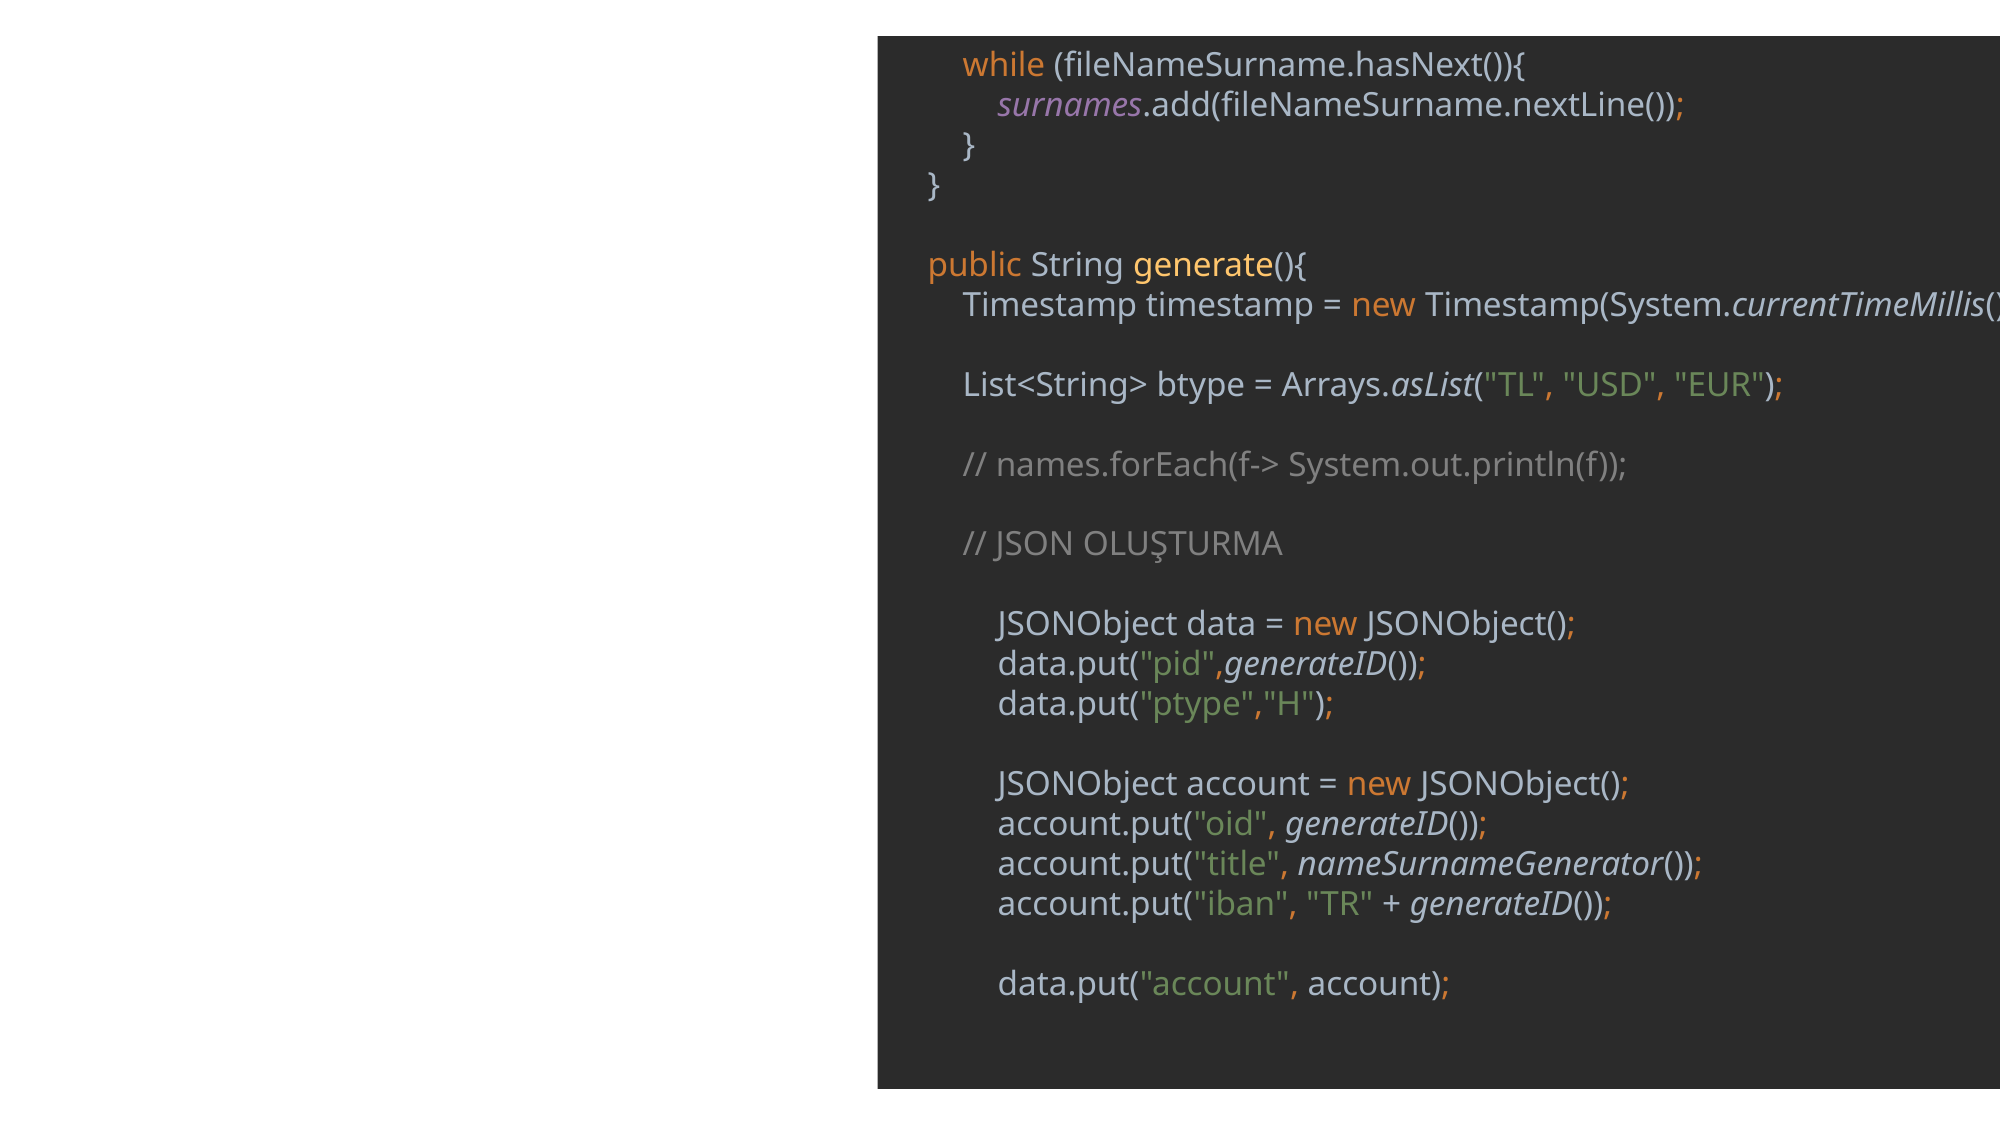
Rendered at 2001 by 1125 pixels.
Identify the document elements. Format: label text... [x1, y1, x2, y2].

text_box while (fileNameSurname.hasNext()){ surnames.add(fileNameSurname.nextLine()); } } public String generate(){ Timestamp timestamp = new Timestamp(System.currentTimeMillis()); List<String> btype = Arrays.asList("TL", "USD", "EUR"); // names.forEach(f-> System.out.println(f)); // JSON OLUŞTURMA JSONObject data = new JSONObject(); data.put("pid",generateID()); data.put("ptype","H"); JSONObject account = new JSONObject(); account.put("oid", generateID()); account.put("title", nameSurnameGenerator()); account.put("iban", "TR" + generateID()); data.put("account", account); [877, 36, 2000, 1089]
